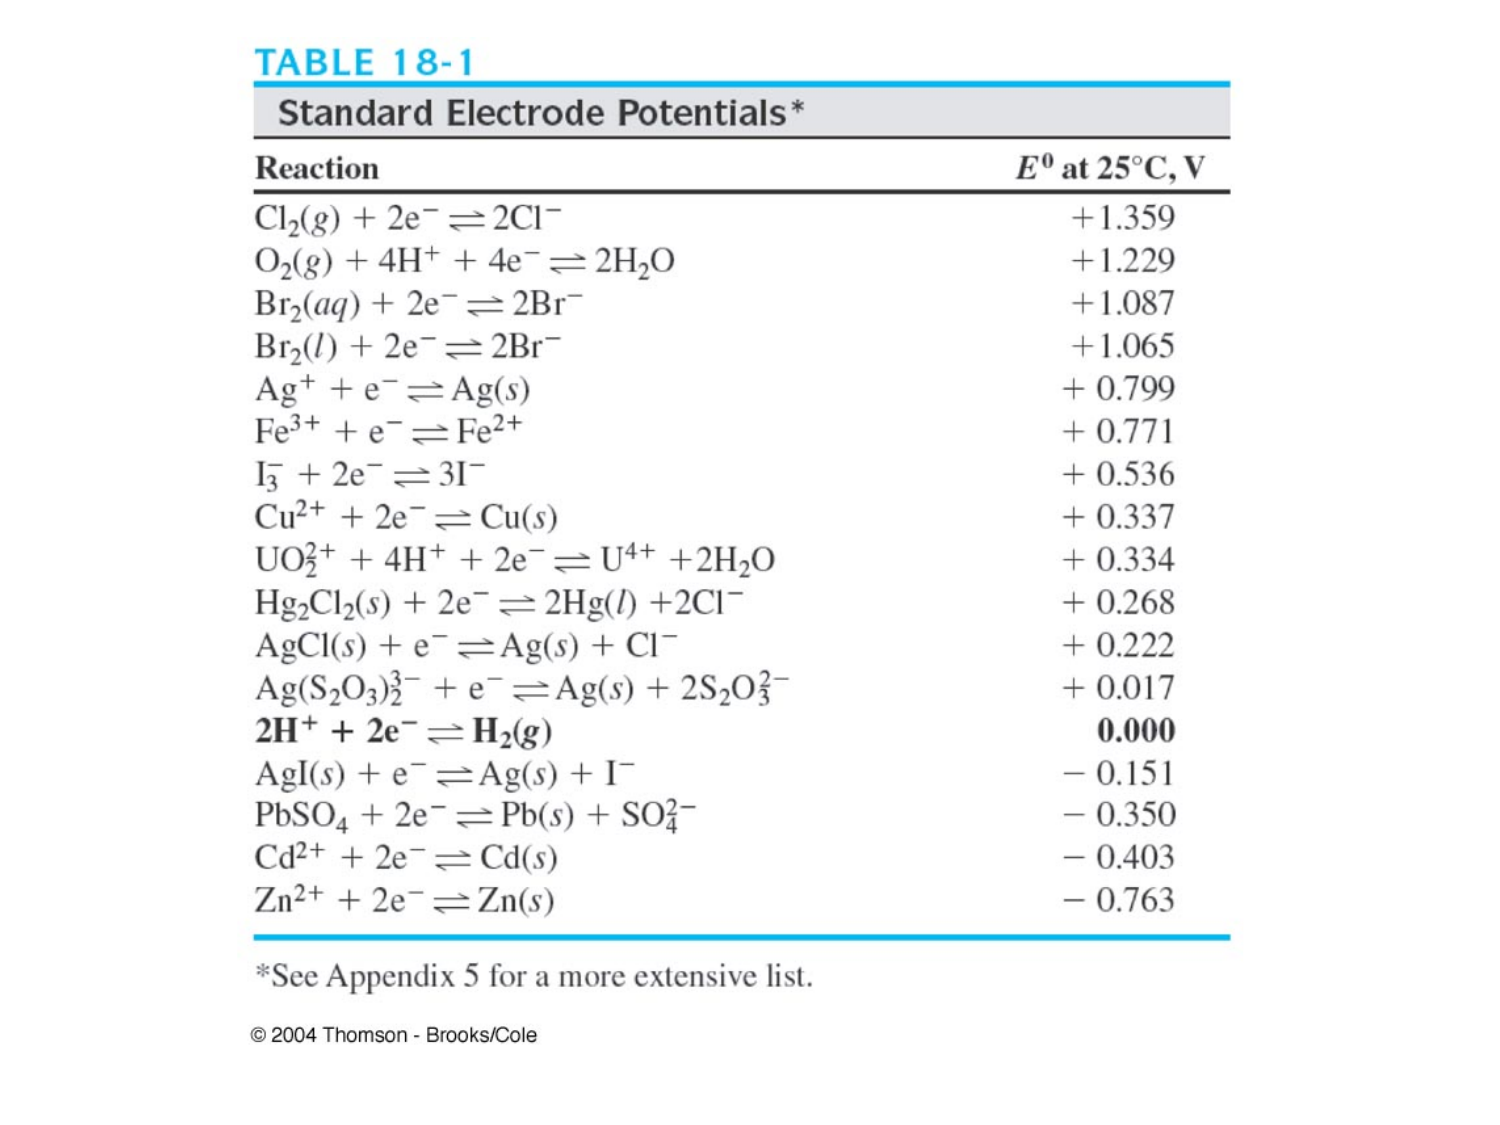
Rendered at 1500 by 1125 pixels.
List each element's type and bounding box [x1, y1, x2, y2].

text_box [237, 37, 1244, 1050]
